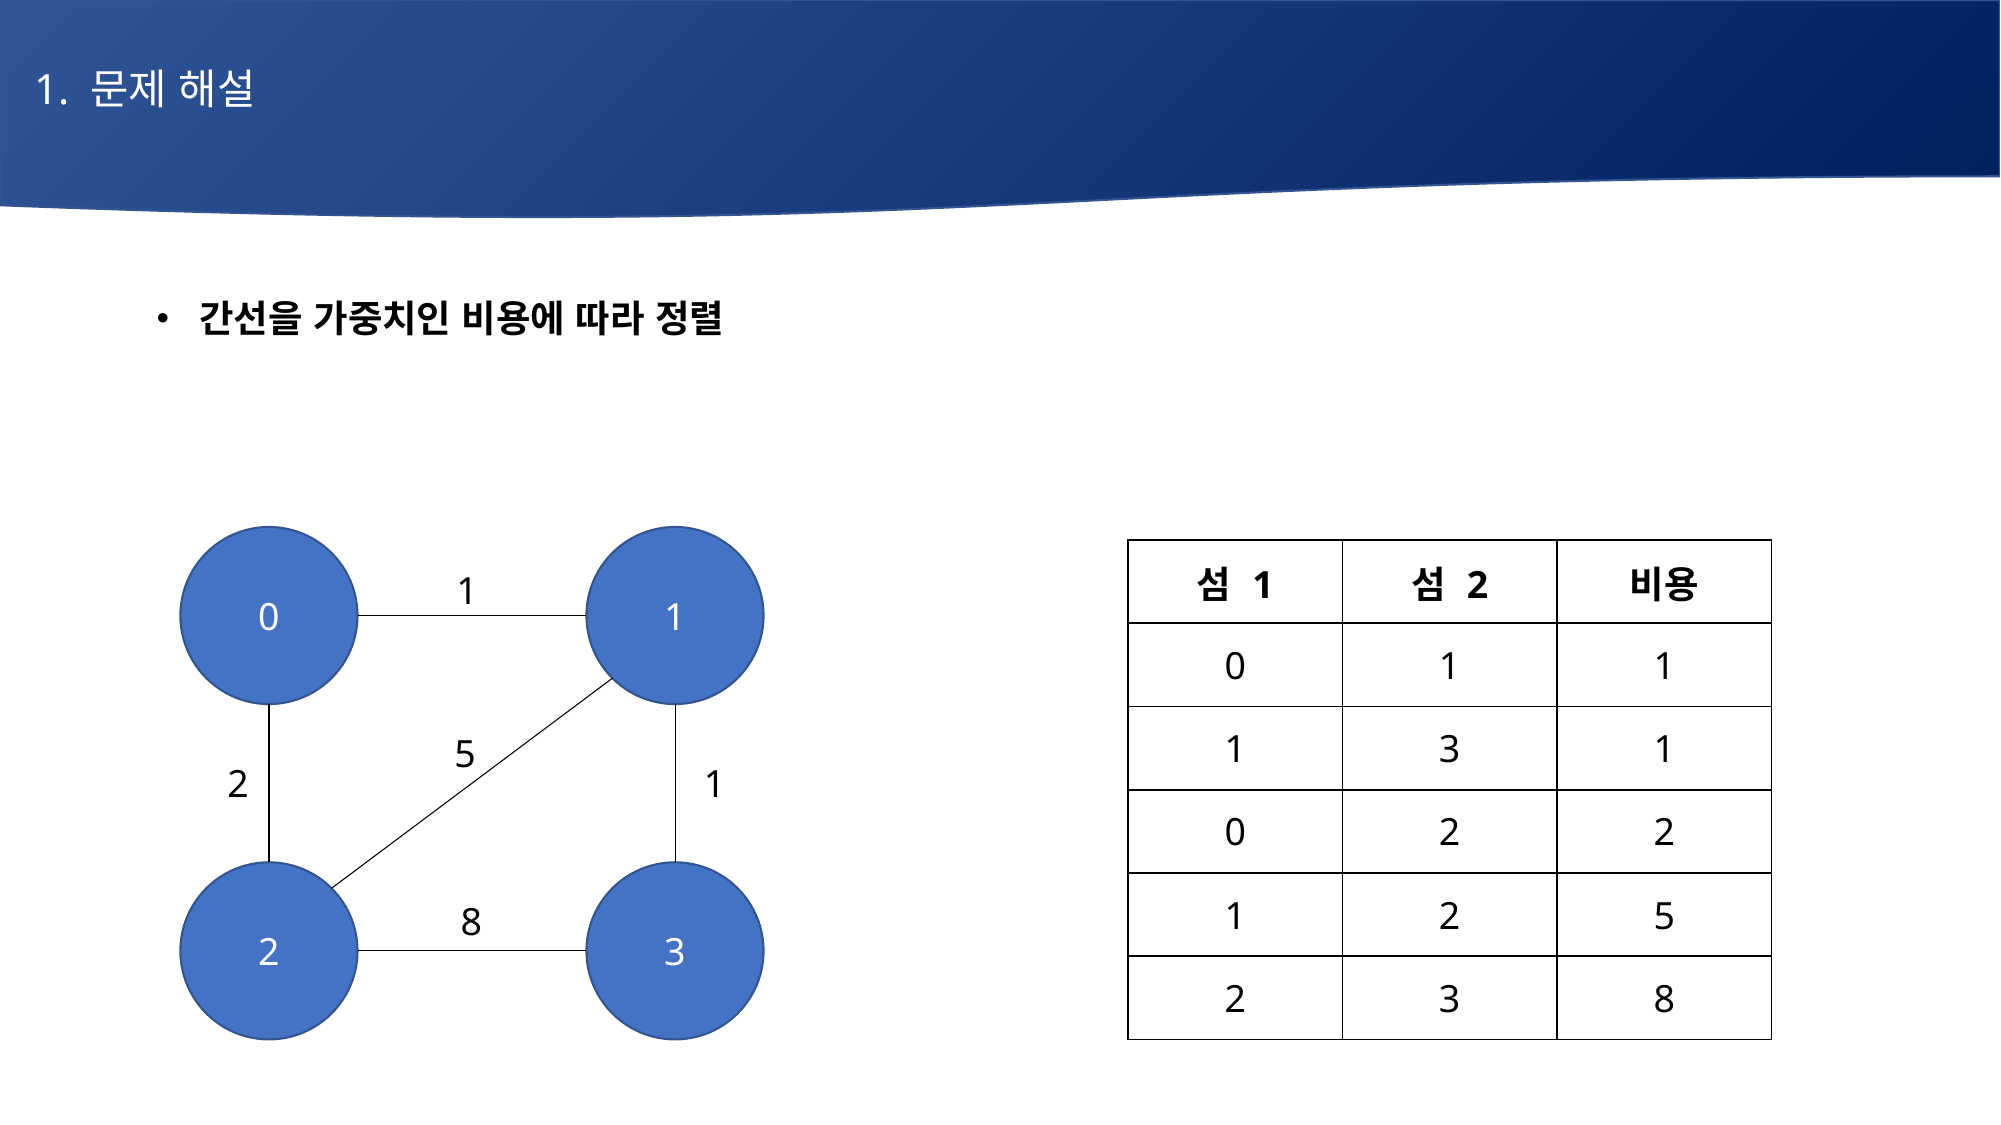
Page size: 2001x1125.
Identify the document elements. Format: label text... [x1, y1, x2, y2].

table_header 섬 2 [1343, 541, 1556, 622]
table_cell 2 [1129, 957, 1342, 1039]
table_cell 2 [1343, 874, 1556, 955]
table_header 섬 1 [1129, 541, 1342, 622]
text_box 1 [441, 559, 507, 615]
table_cell 0 [1129, 791, 1342, 872]
text_box 1. 문제 해설 [0, 0, 2000, 219]
table_cell 1 [1558, 707, 1771, 789]
table_cell 3 [1343, 957, 1556, 1039]
table_cell 8 [1558, 957, 1771, 1039]
title 매주 1 과제 LV2 [0, 178, 1842, 288]
table_header 비용 [1558, 541, 1771, 622]
table_cell 1 [1129, 707, 1342, 789]
text_box • 간선을 가중치인 비용에 따라 정렬 [129, 287, 1128, 348]
table_cell 2 [1558, 791, 1771, 872]
table_cell 2 [1343, 791, 1556, 872]
text_box 1 [585, 525, 765, 706]
table_cell 5 [1558, 874, 1771, 955]
table_cell 1 [1343, 624, 1556, 706]
text_box 2 [212, 752, 268, 813]
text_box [331, 678, 613, 889]
table_cell 1 [1558, 624, 1771, 706]
text_box 2 [179, 861, 359, 1041]
text_box 2 [270, 752, 278, 813]
text_box 8 [445, 890, 511, 950]
text_box 1 [441, 616, 507, 620]
table_cell 0 [1129, 624, 1342, 706]
table_cell 3 [1343, 707, 1556, 789]
text_box 1 [688, 752, 754, 813]
text_box 0 [179, 525, 359, 706]
table_cell 1 [1129, 874, 1342, 955]
text_box 3 [585, 861, 765, 1041]
